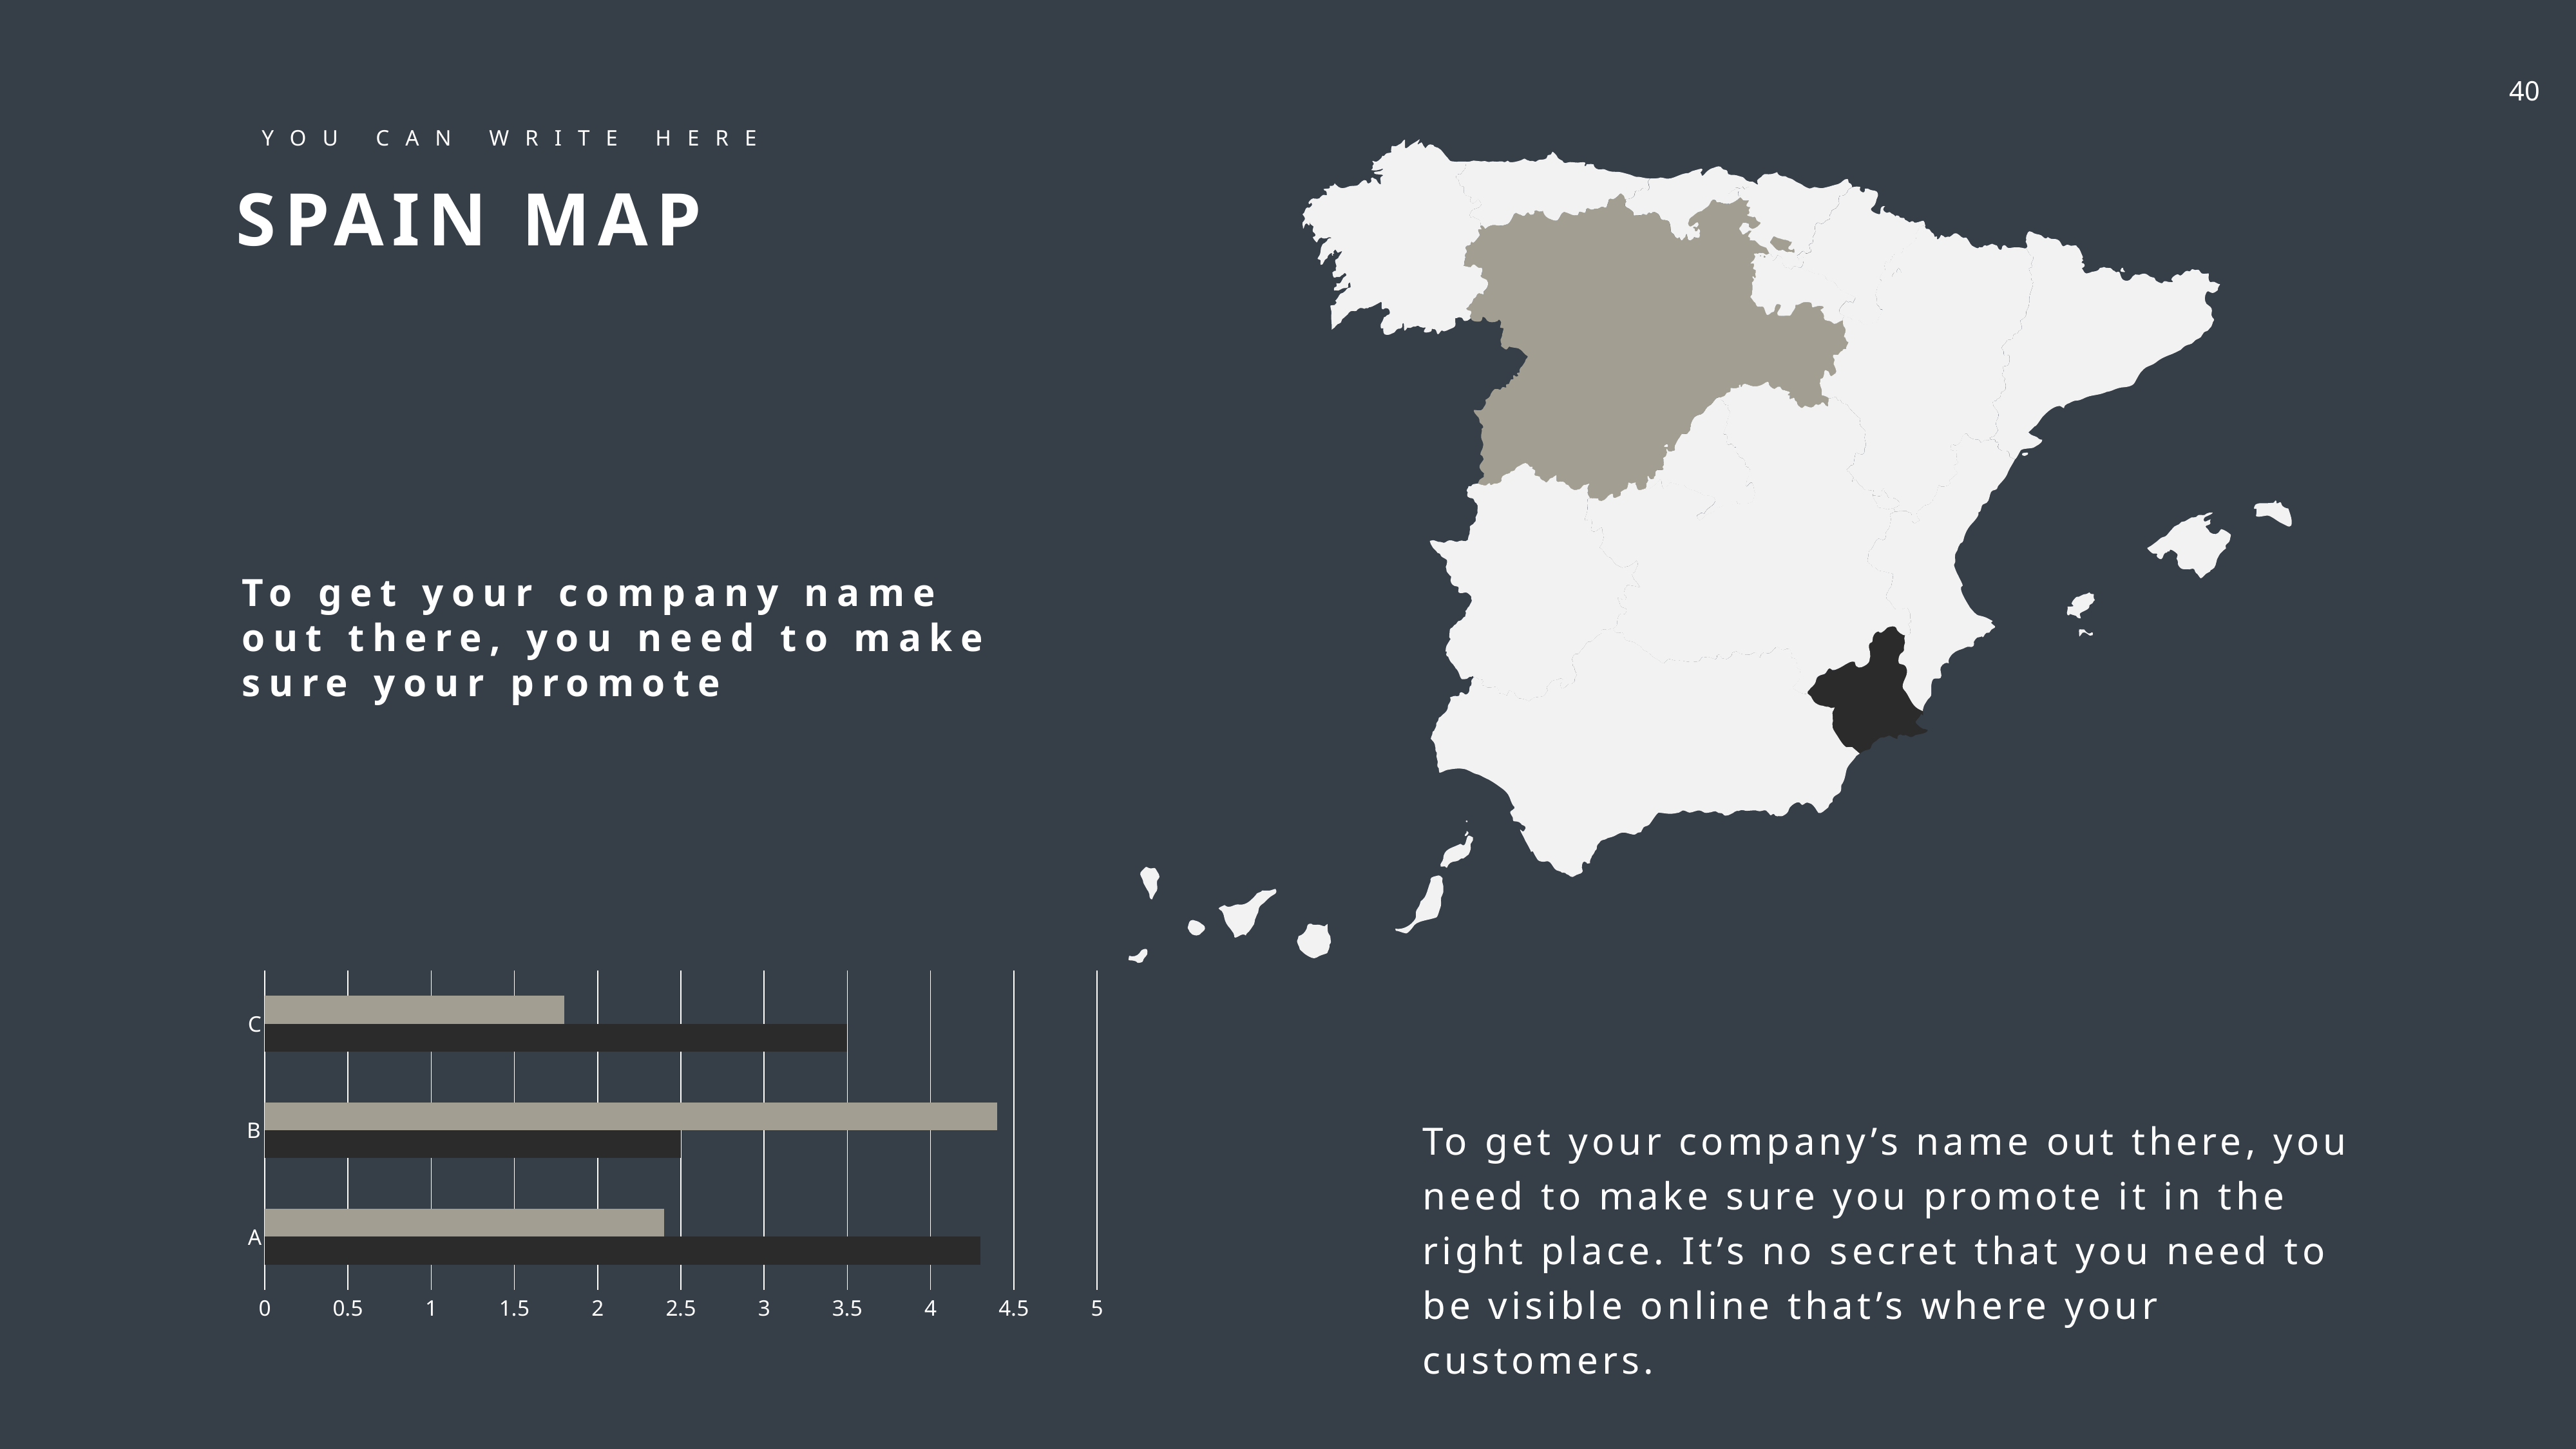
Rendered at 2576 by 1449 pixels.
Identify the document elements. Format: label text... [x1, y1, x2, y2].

chart [229, 963, 1121, 1330]
text_box To get your company’s name out there, you need to make sure you promote it in the right place. It’s no secret that you need to be visible online that’s where your customers. [1413, 1103, 2374, 1387]
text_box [226, 119, 830, 266]
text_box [1127, 137, 2293, 963]
text_box To get your company name out there, you need to make sure your promote [233, 564, 1058, 709]
